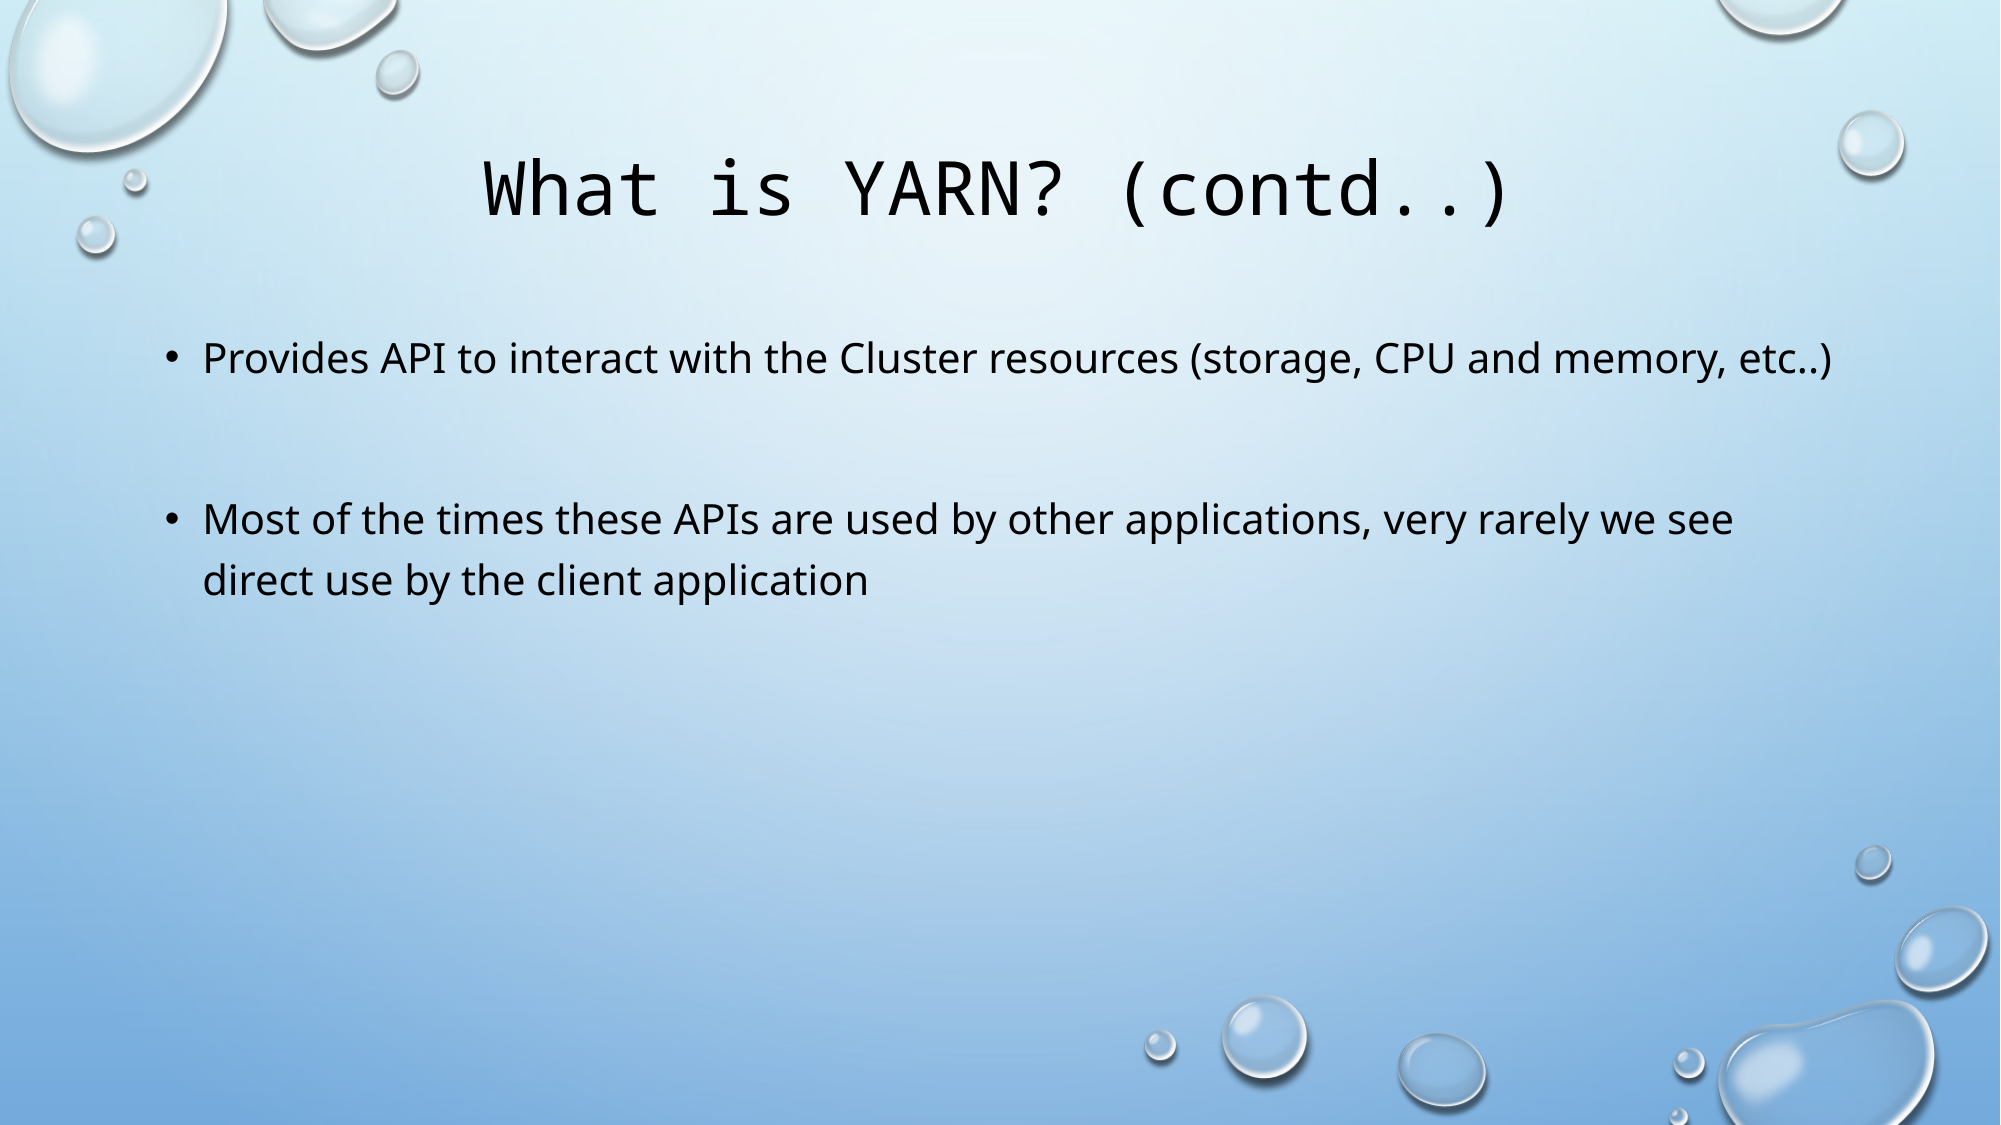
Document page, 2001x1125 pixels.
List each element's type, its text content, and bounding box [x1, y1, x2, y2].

title What is YARN? (contd..) [149, 101, 1851, 282]
picture [0, 0, 2000, 1125]
list Provides API to interact with the Cluster resources (storage, CPU and memory, etc..) Most of the times these APIs are used by other applications, very rarely we see direct use by the client application [149, 314, 1850, 950]
